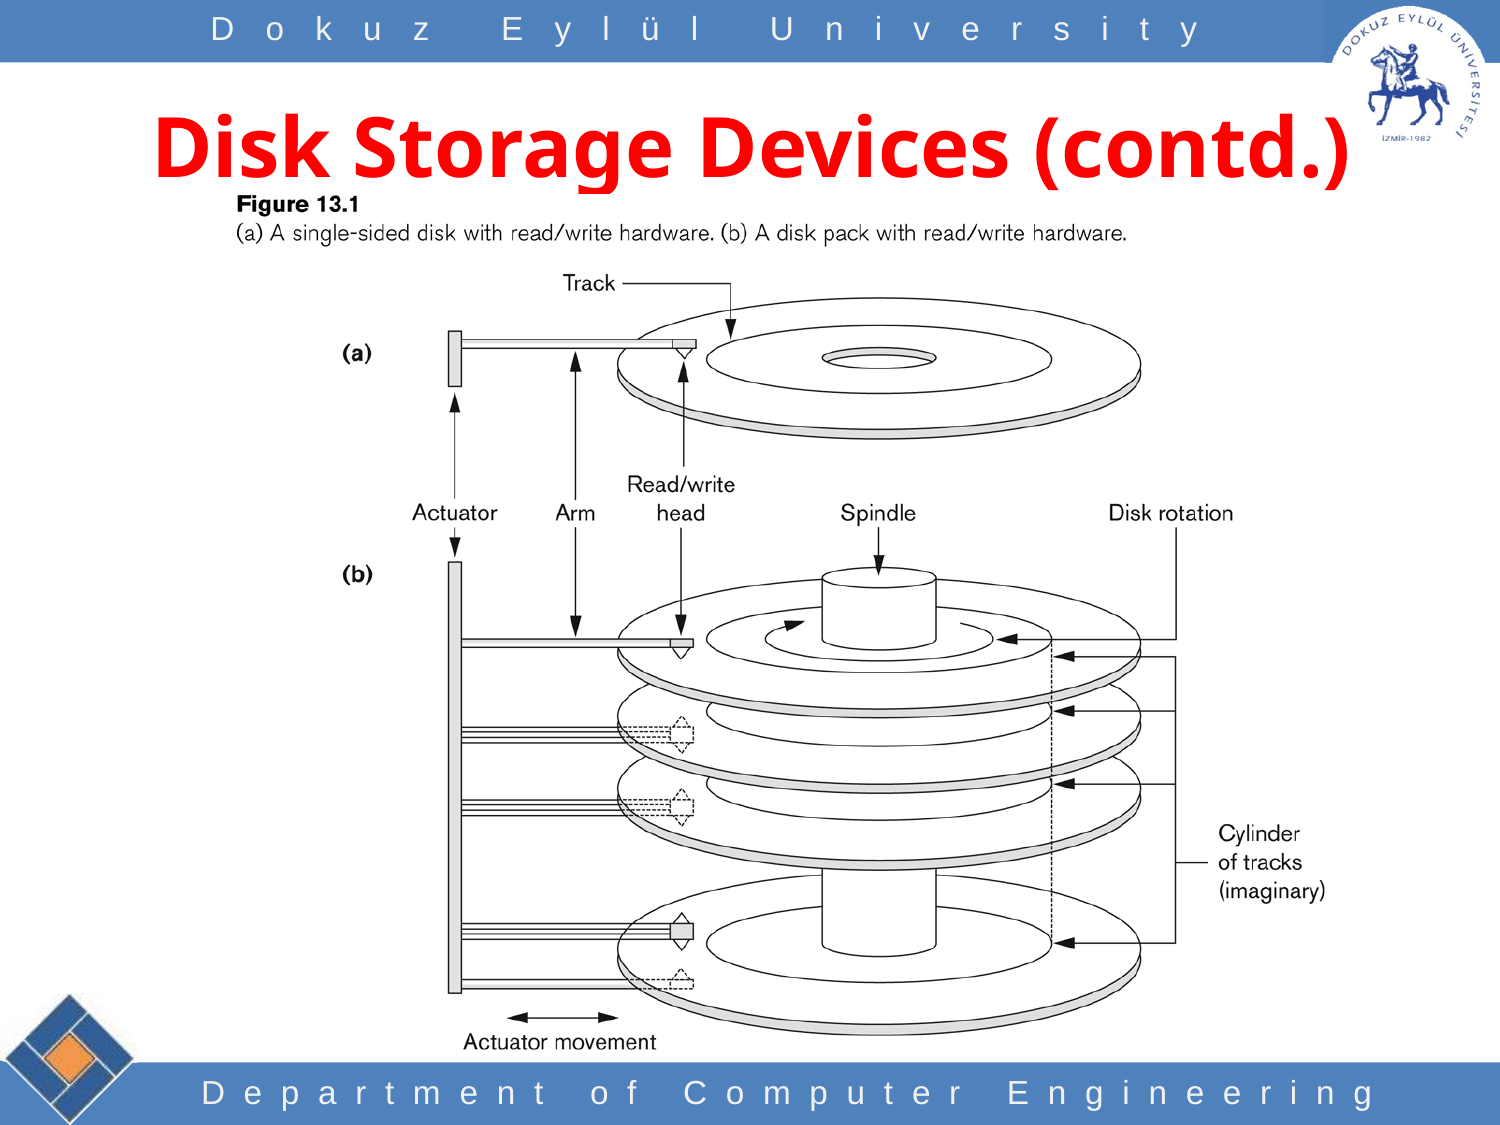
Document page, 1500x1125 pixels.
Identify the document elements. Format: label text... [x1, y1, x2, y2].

picture [237, 194, 1326, 1051]
title Disk Storage Devices (contd.) [76, 62, 1427, 225]
picture [0, 993, 138, 1124]
picture [1325, 0, 1500, 150]
